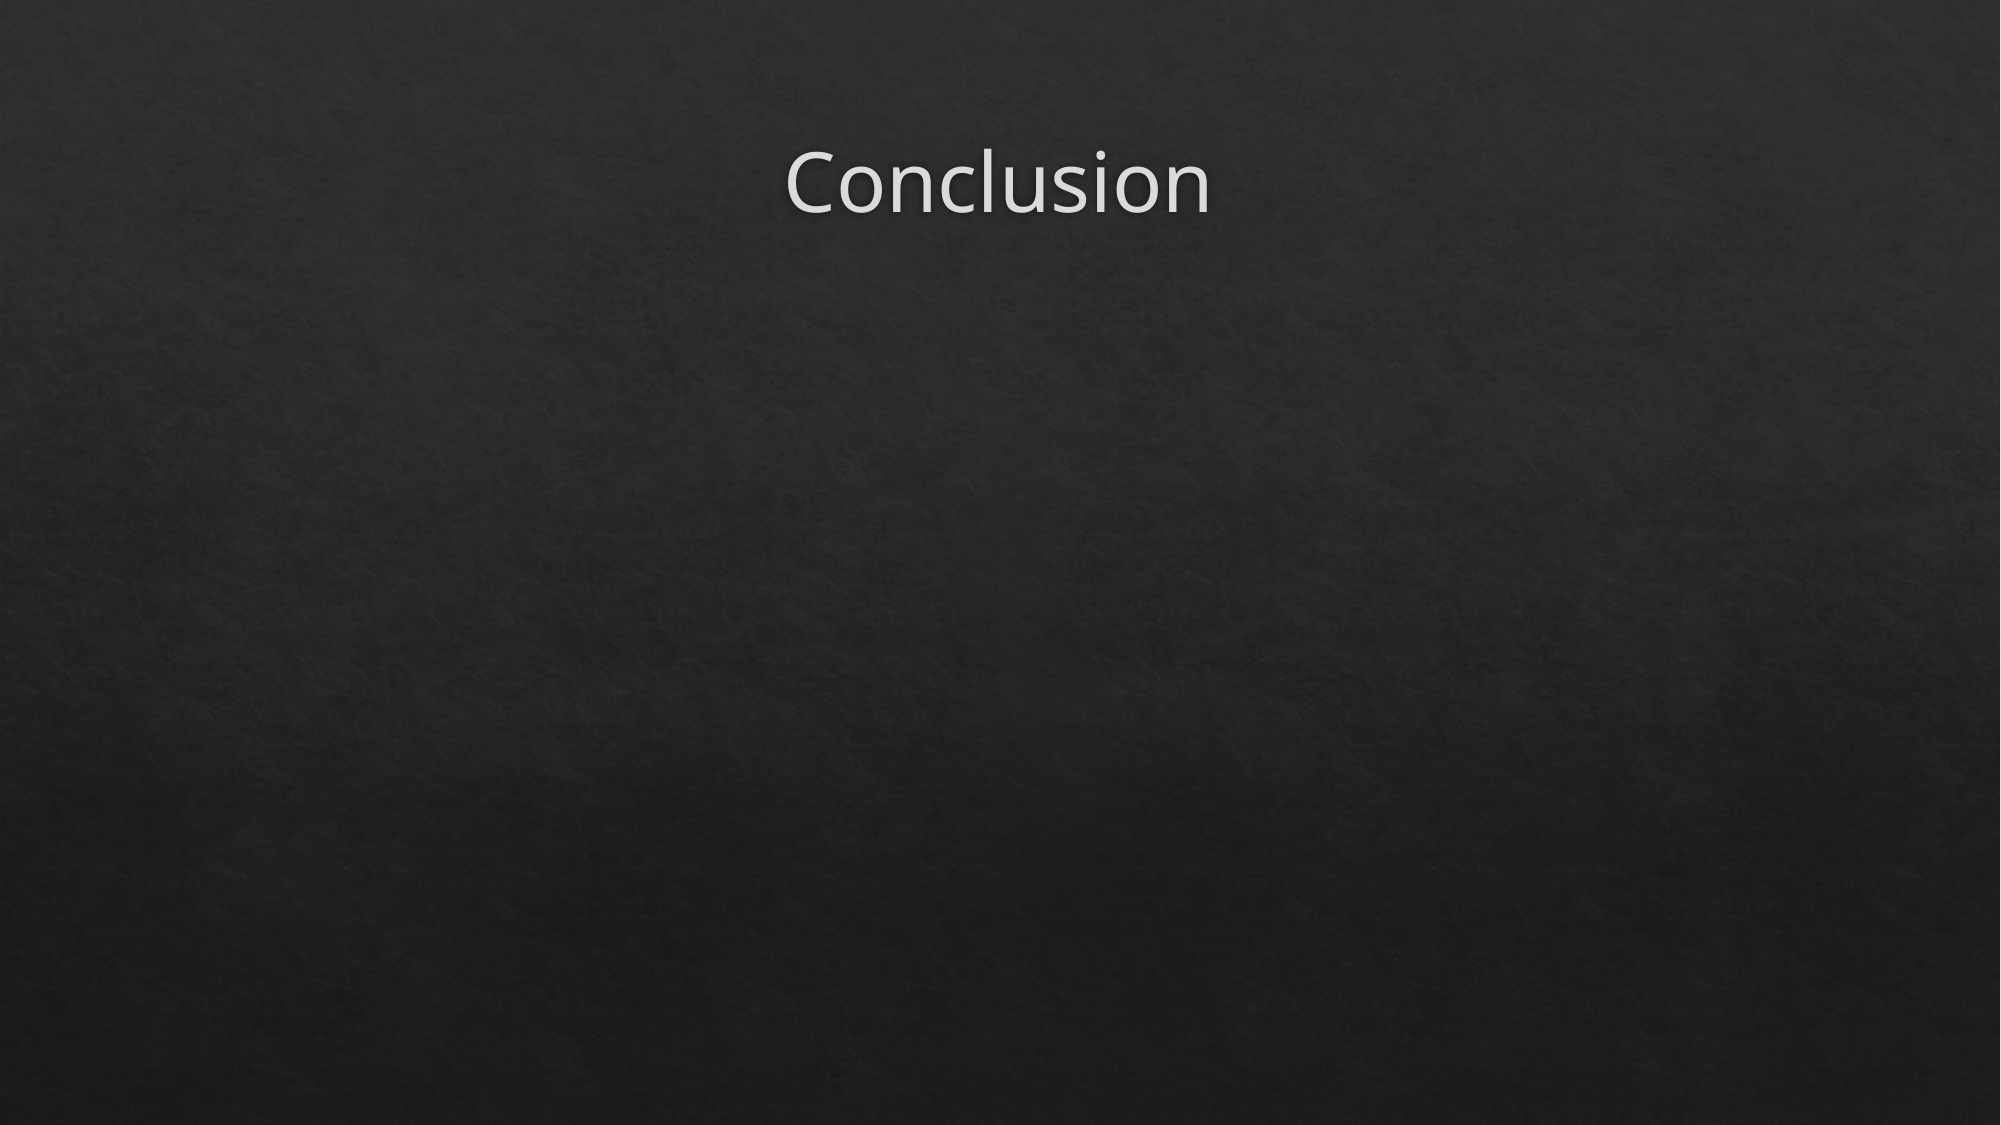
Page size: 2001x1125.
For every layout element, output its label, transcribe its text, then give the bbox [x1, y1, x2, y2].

title Conclusion [149, 99, 1849, 260]
